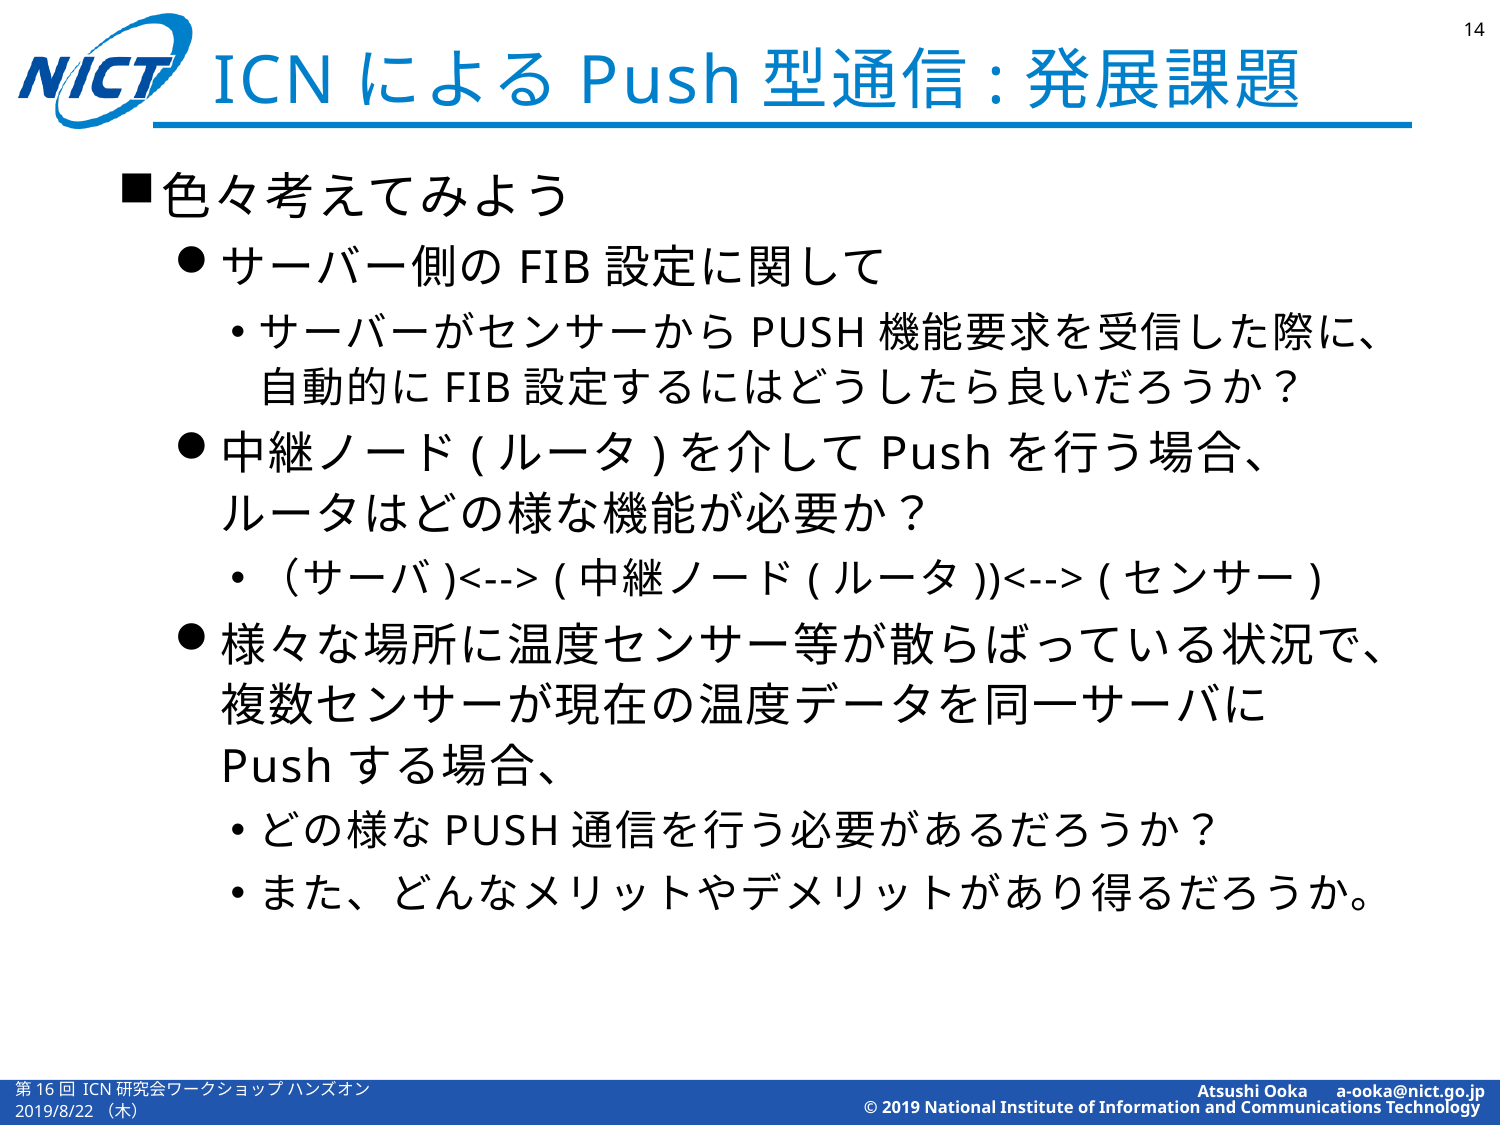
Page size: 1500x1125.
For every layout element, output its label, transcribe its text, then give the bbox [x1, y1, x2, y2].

title ICNによるPush型通信:発展課題 [213, 8, 1397, 125]
footer 第16回 ICN研究会ワークショップ ハンズオン [0, 1079, 507, 1098]
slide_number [0, 1101, 338, 1120]
list 色々考えてみよう サーバー側のFIB設定に関して サーバーがセンサーからPUSH機能要求を受信した際に、自動的にFIB設定するにはどうしたら良いだろうか？ 中継ノード(ルータ)を介してPushを行う場合、ルータはどの様な機能が必要か？ （サーバ)<--> (中継ノード(ルータ))<--> (センサー) 様々な場所に温度センサー等が散らばっている状況で、複数センサーが現在の温度データを同一サーバにPushする場合、 どの様なPUSH通信を行う必要があるだろうか？ また、どんなメリットやデメリットがあり得るだろうか。 [103, 151, 1397, 1014]
slide_number 14 [1396, 0, 1500, 60]
